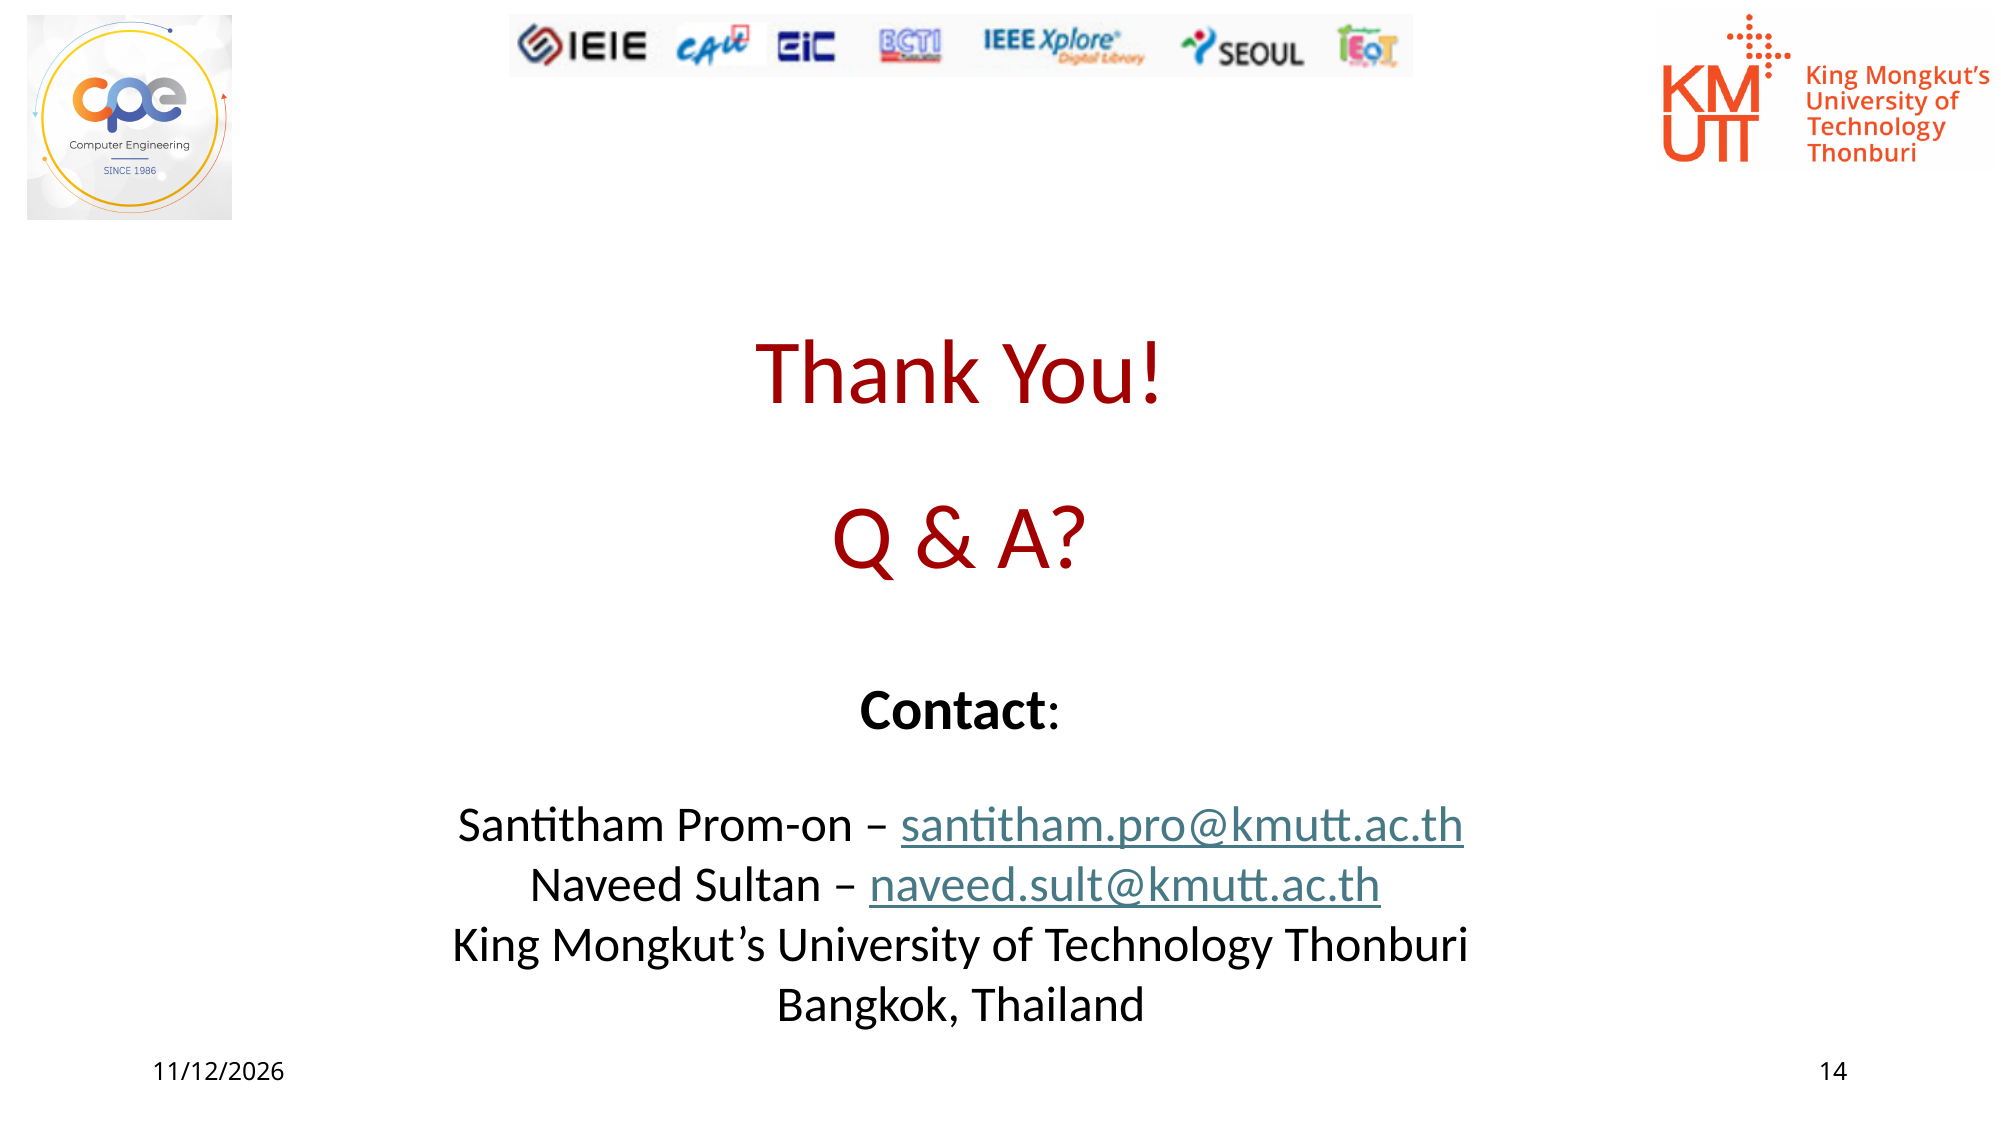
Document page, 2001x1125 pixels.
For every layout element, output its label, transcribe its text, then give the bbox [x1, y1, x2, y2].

slide_number 14 [1412, 1042, 1863, 1103]
picture [508, 13, 1414, 77]
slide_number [137, 1042, 588, 1103]
text_box Contact: Santitham Prom-on – santitham.pro@kmutt.ac.th Naveed Sultan – naveed.sult@kmutt.ac.th King Mongkut’s University of Technology Thonburi Bangkok, Thailand [329, 664, 1593, 1039]
picture [26, 15, 232, 220]
picture [1656, 8, 1994, 172]
title Thank You! Q & A? [258, 212, 1664, 632]
